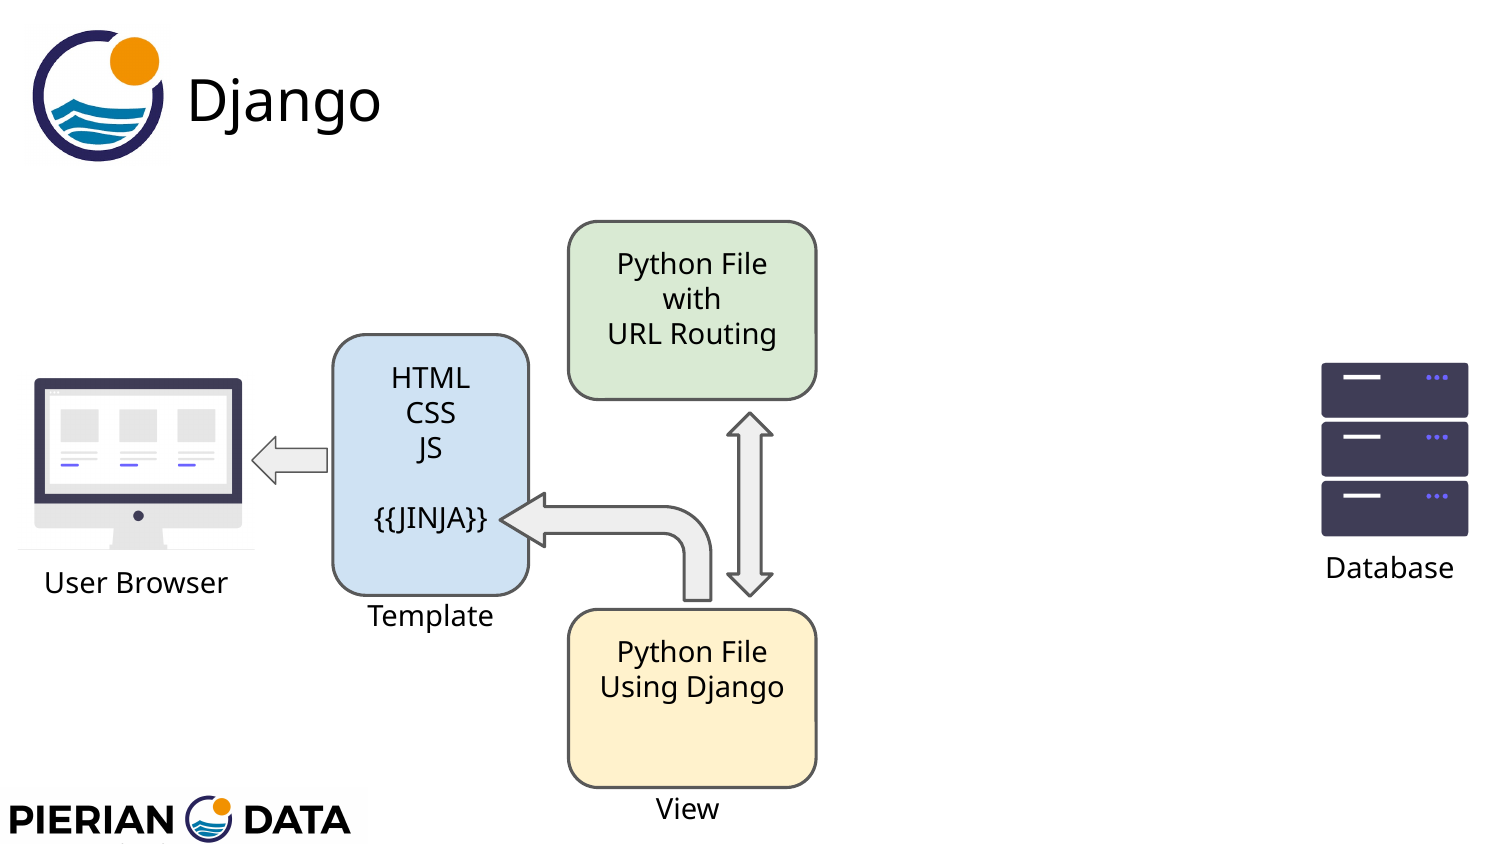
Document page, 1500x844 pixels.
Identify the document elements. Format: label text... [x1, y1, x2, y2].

picture [0, 787, 368, 844]
text_box Template [315, 582, 547, 648]
text_box Python File with URL Routing [568, 221, 817, 400]
picture [1314, 353, 1480, 550]
text_box Python File Using Django [568, 609, 817, 782]
text_box User Browser [20, 557, 252, 615]
picture [17, 370, 255, 550]
text_box [727, 412, 773, 597]
text_box [259, 436, 328, 485]
title Django [176, 48, 1449, 143]
text_box Database [1284, 534, 1496, 600]
text_box View [572, 775, 804, 840]
text_box [499, 493, 711, 601]
text_box HTML CSS JS {{JINJA}} [332, 334, 529, 582]
picture [24, 24, 172, 167]
